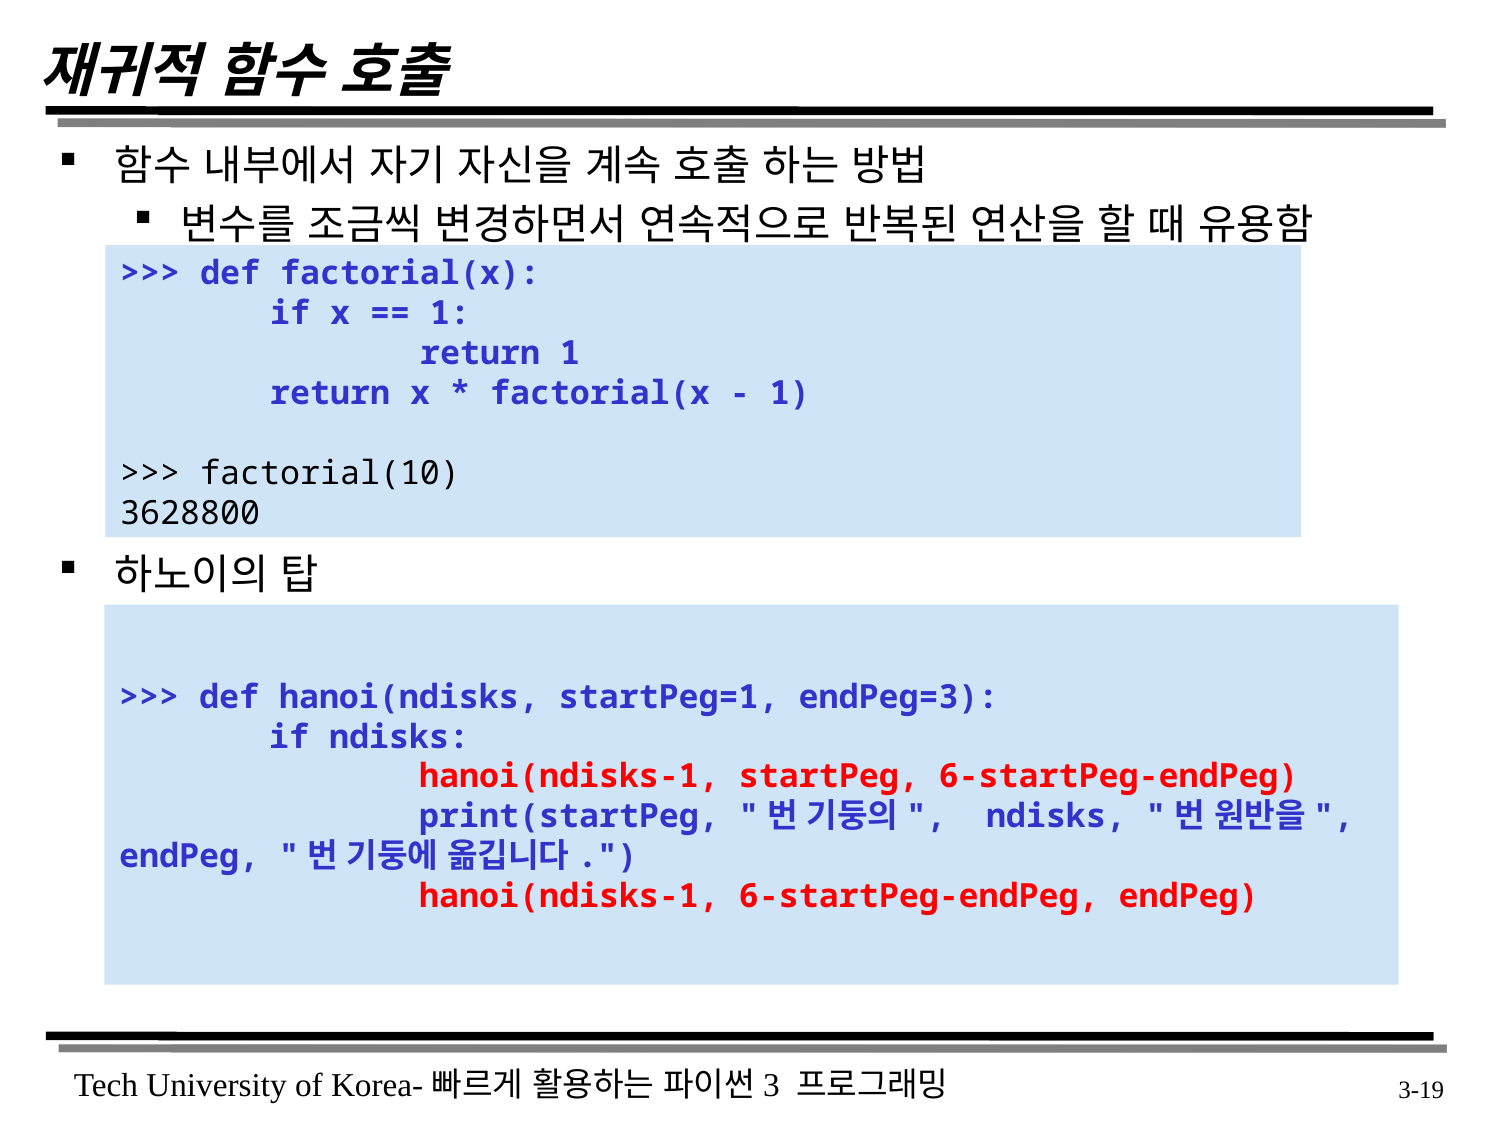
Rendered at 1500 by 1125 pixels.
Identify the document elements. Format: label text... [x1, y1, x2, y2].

title 재귀적 함수 호출 [25, 25, 1301, 101]
slide_number 3-19 [1333, 1066, 1460, 1115]
text_box >>> def factorial(x): if x == 1: return 1 return x * factorial(x - 1) >>> factorial(10) 3628800 [103, 243, 1303, 539]
text_box >>> def hanoi(ndisks, startPeg=1, endPeg=3): if ndisks: hanoi(ndisks-1, startPeg, 6-startPeg-endPeg) print(startPeg, "번 기둥의", ndisks, "번 원반을", endPeg, "번 기둥에 옮깁니다.") hanoi(ndisks-1, 6-startPeg-endPeg, endPeg) [102, 603, 1401, 987]
text_box 함수 내부에서 자기 자신을 계속 호출 하는 방법 변수를 조금씩 변경하면서 연속적으로 반복된 연산을 할 때 유용함 하노이의 탑 [43, 131, 1450, 977]
